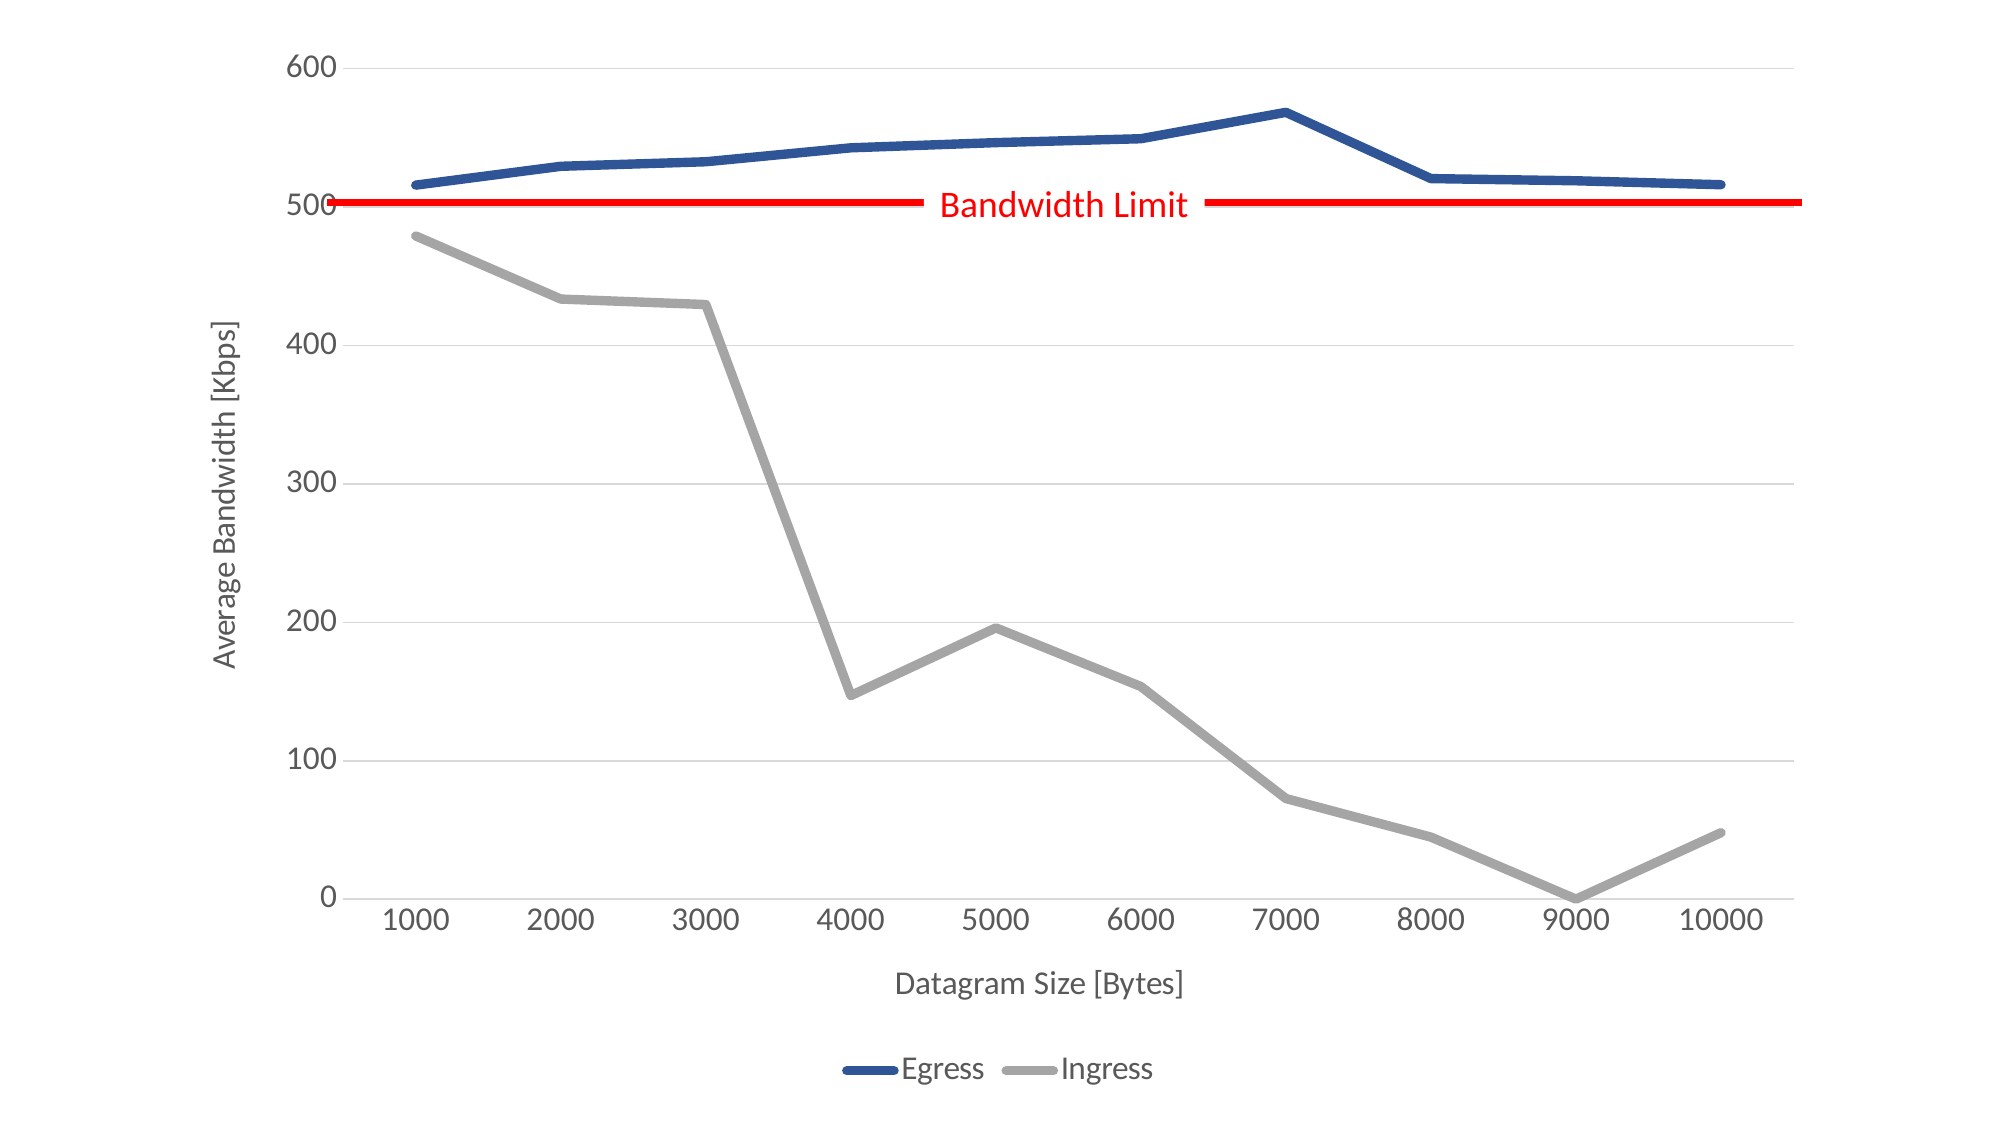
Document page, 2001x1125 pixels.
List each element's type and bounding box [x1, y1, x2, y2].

chart [173, 30, 1827, 1094]
text_box [327, 172, 1802, 233]
